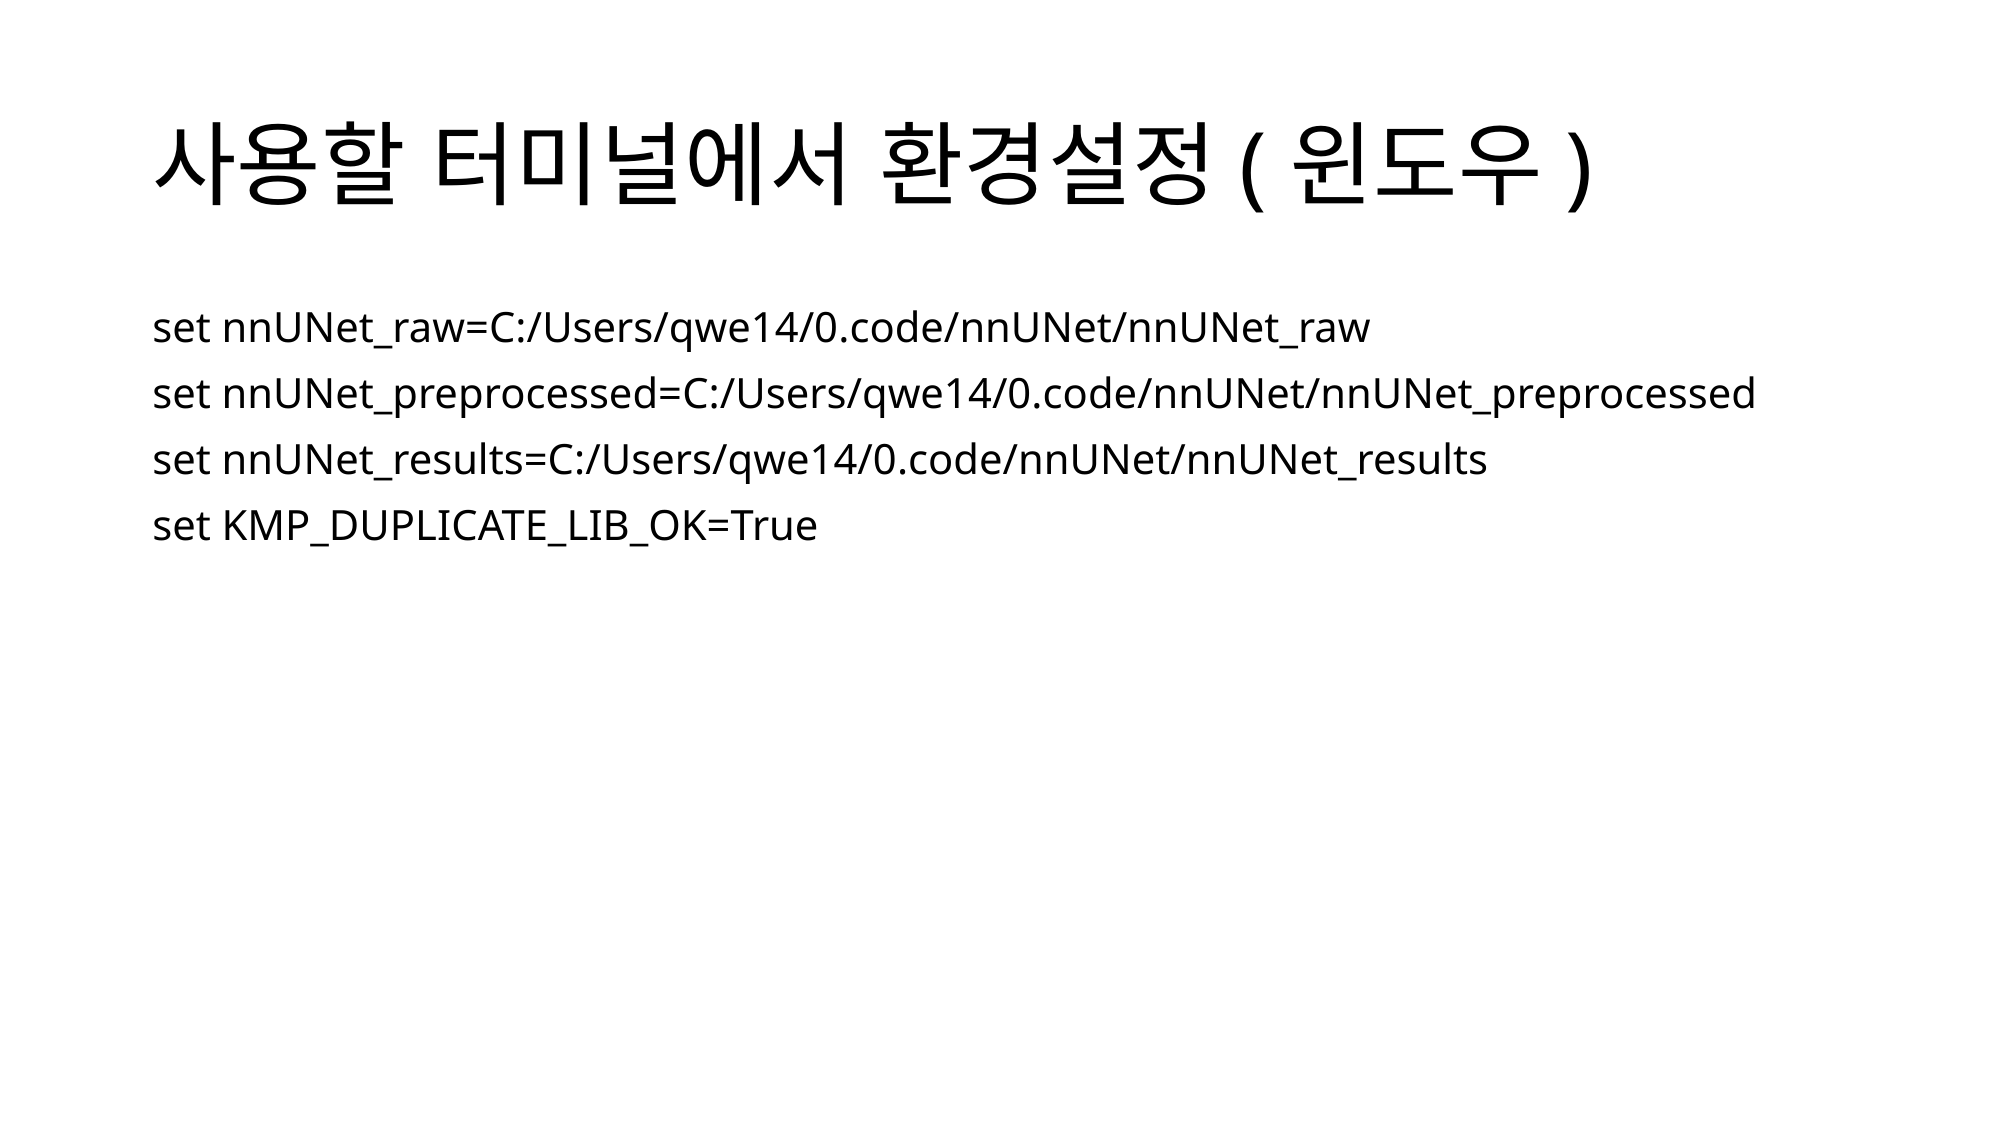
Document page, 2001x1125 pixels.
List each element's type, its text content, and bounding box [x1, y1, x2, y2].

title 사용할 터미널에서 환경설정(윈도우) [137, 59, 1863, 278]
list set nnUNet_raw=C:/Users/qwe14/0.code/nnUNet/nnUNet_raw set nnUNet_preprocessed=C:/Users/qwe14/0.code/nnUNet/nnUNet_preprocessed set nnUNet_results=C:/Users/qwe14/0.code/nnUNet/nnUNet_results set KMP_DUPLICATE_LIB_OK=True [137, 299, 1863, 1014]
